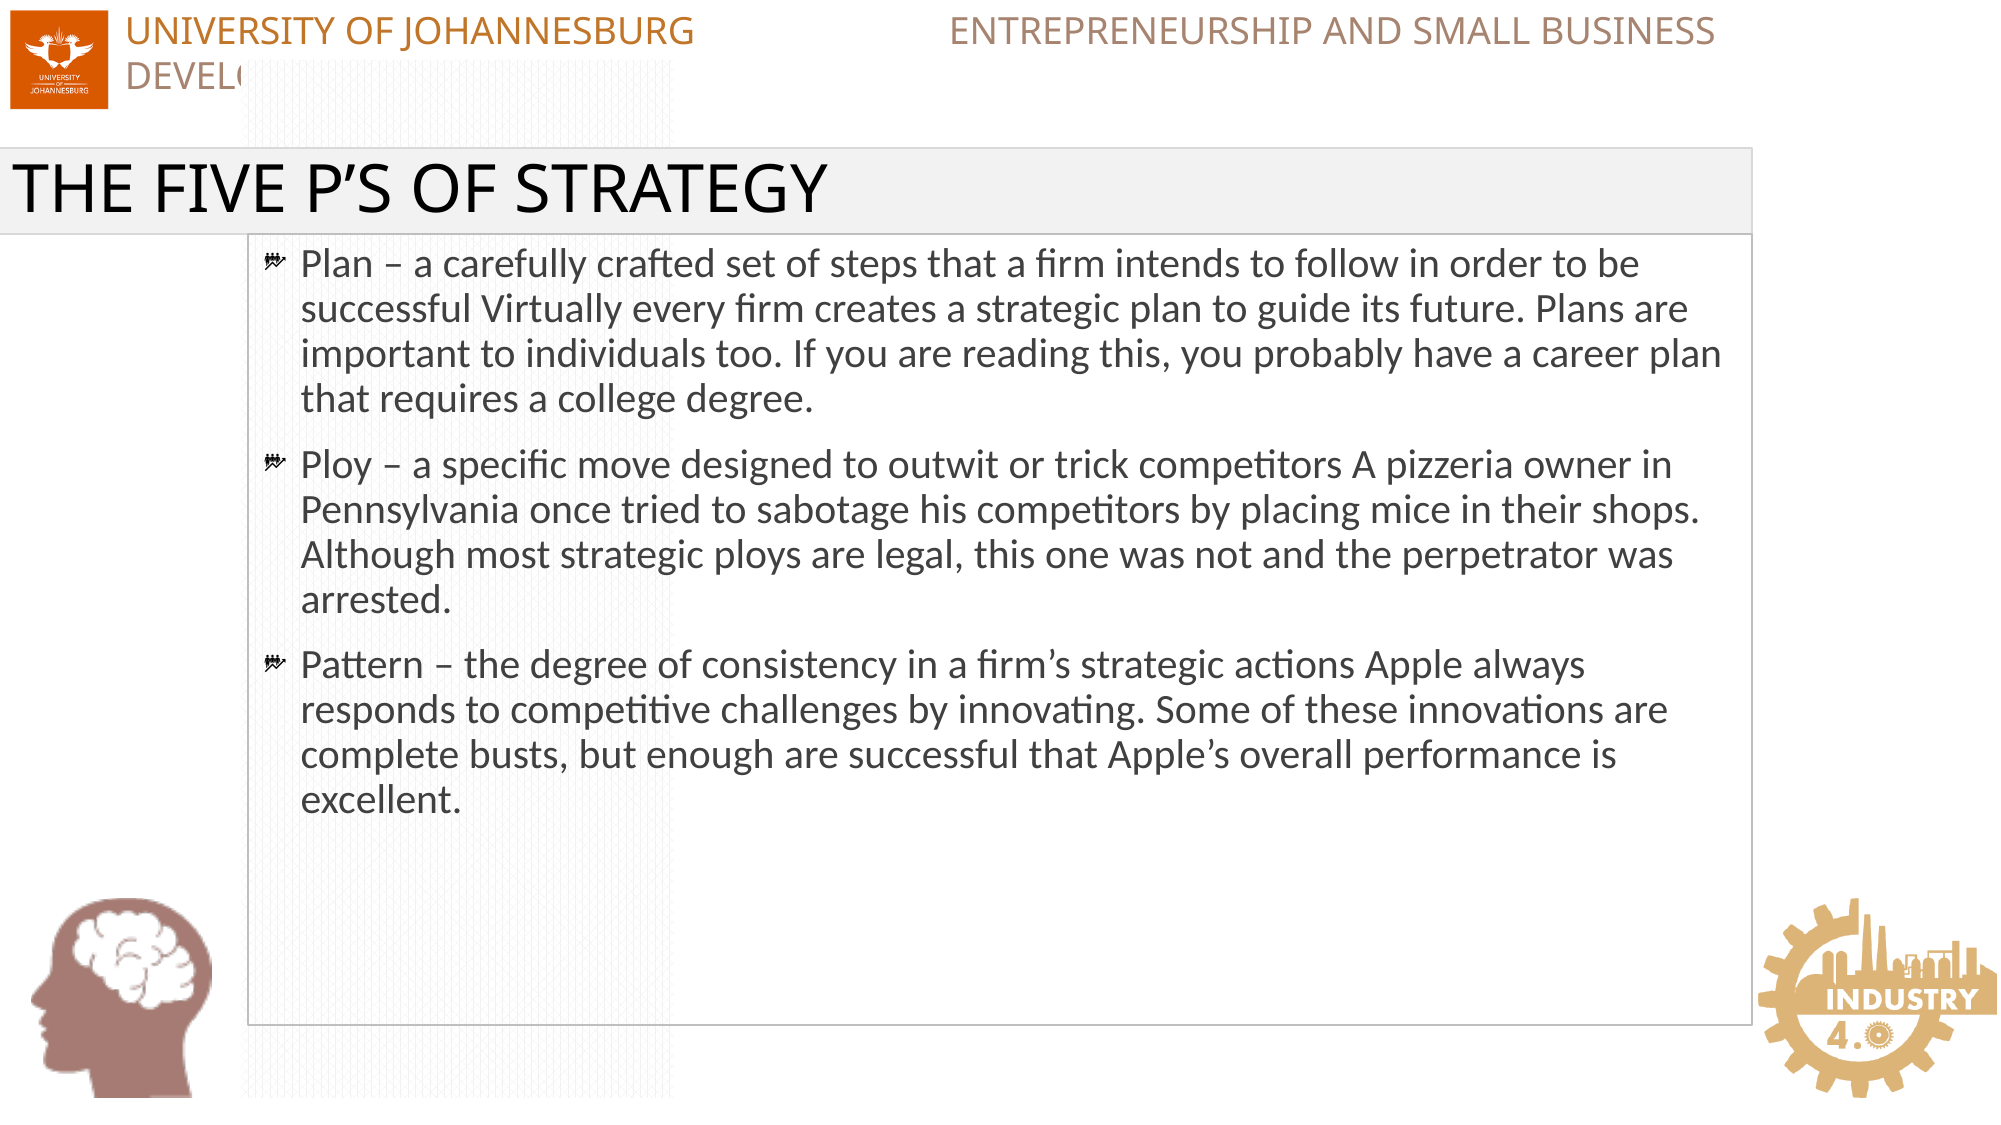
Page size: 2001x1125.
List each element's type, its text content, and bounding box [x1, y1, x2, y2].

title THE FIVE P’S OF STRATEGY [0, 147, 1753, 235]
list Plan – a carefully crafted set of steps that a firm intends to follow in order to be successful Virtually every firm creates a strategic plan to guide its future. Plans are important to individuals too. If you are reading this, you probably have a career plan that requires a college degree. Ploy – a specific move designed to outwit or trick competitors A pizzeria owner in Pennsylvania once tried to sabotage his competitors by placing mice in their shops. Although most strategic ploys are legal, this one was not and the perpetrator was arrested. Pattern – the degree of consistency in a firm’s strategic actions Apple always responds to competitive challenges by innovating. Some of these innovations are complete busts, but enough are successful that Apple’s overall performance is excellent. [247, 233, 1753, 1026]
picture [263, 249, 287, 273]
picture [263, 450, 287, 474]
picture [263, 651, 287, 675]
picture [8, 8, 110, 111]
